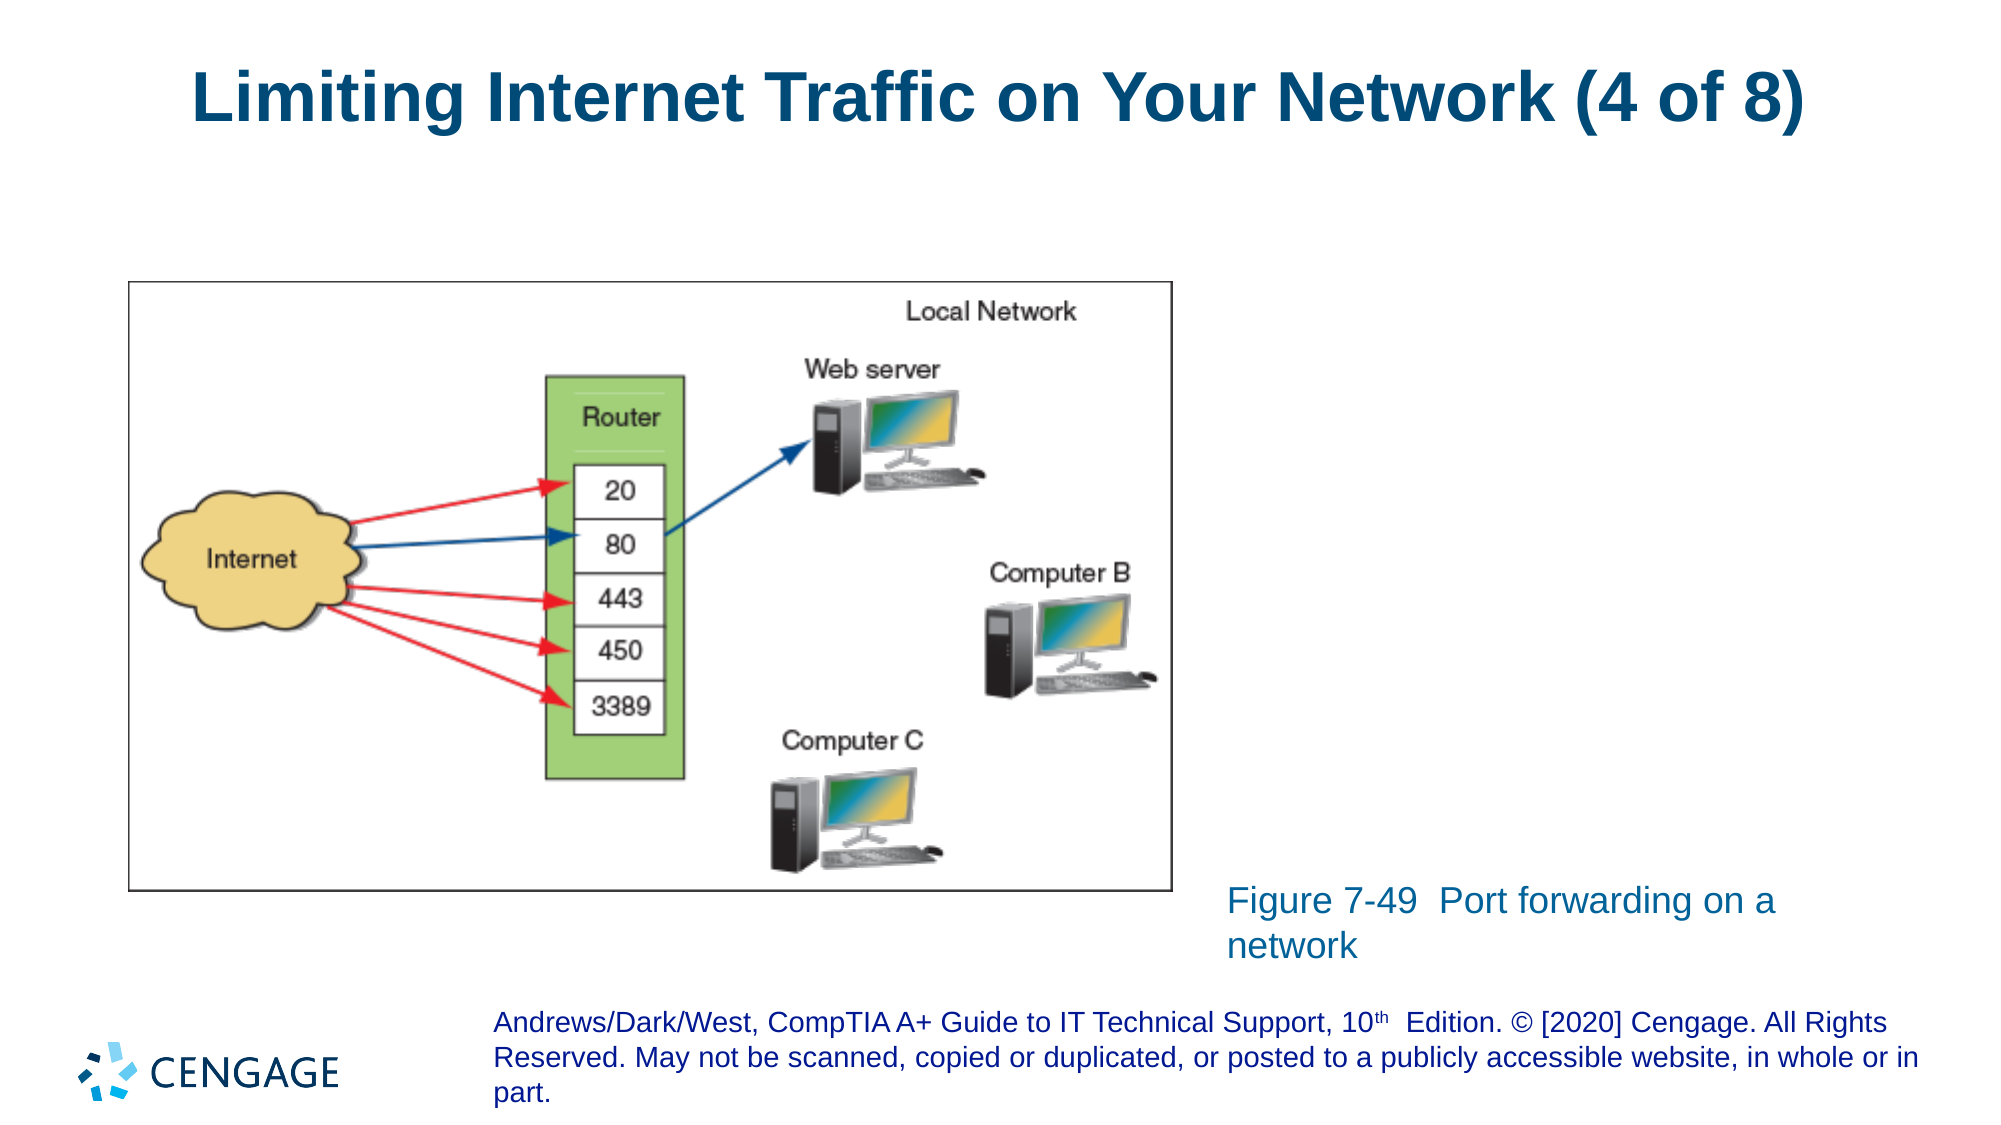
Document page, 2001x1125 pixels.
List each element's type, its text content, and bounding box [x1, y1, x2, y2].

picture [128, 281, 1173, 892]
list Figure 7-49 Port forwarding on a network [1226, 876, 1880, 965]
picture [78, 1042, 338, 1101]
title Limiting Internet Traffic on Your Network (4 of 8) [137, 59, 1863, 171]
